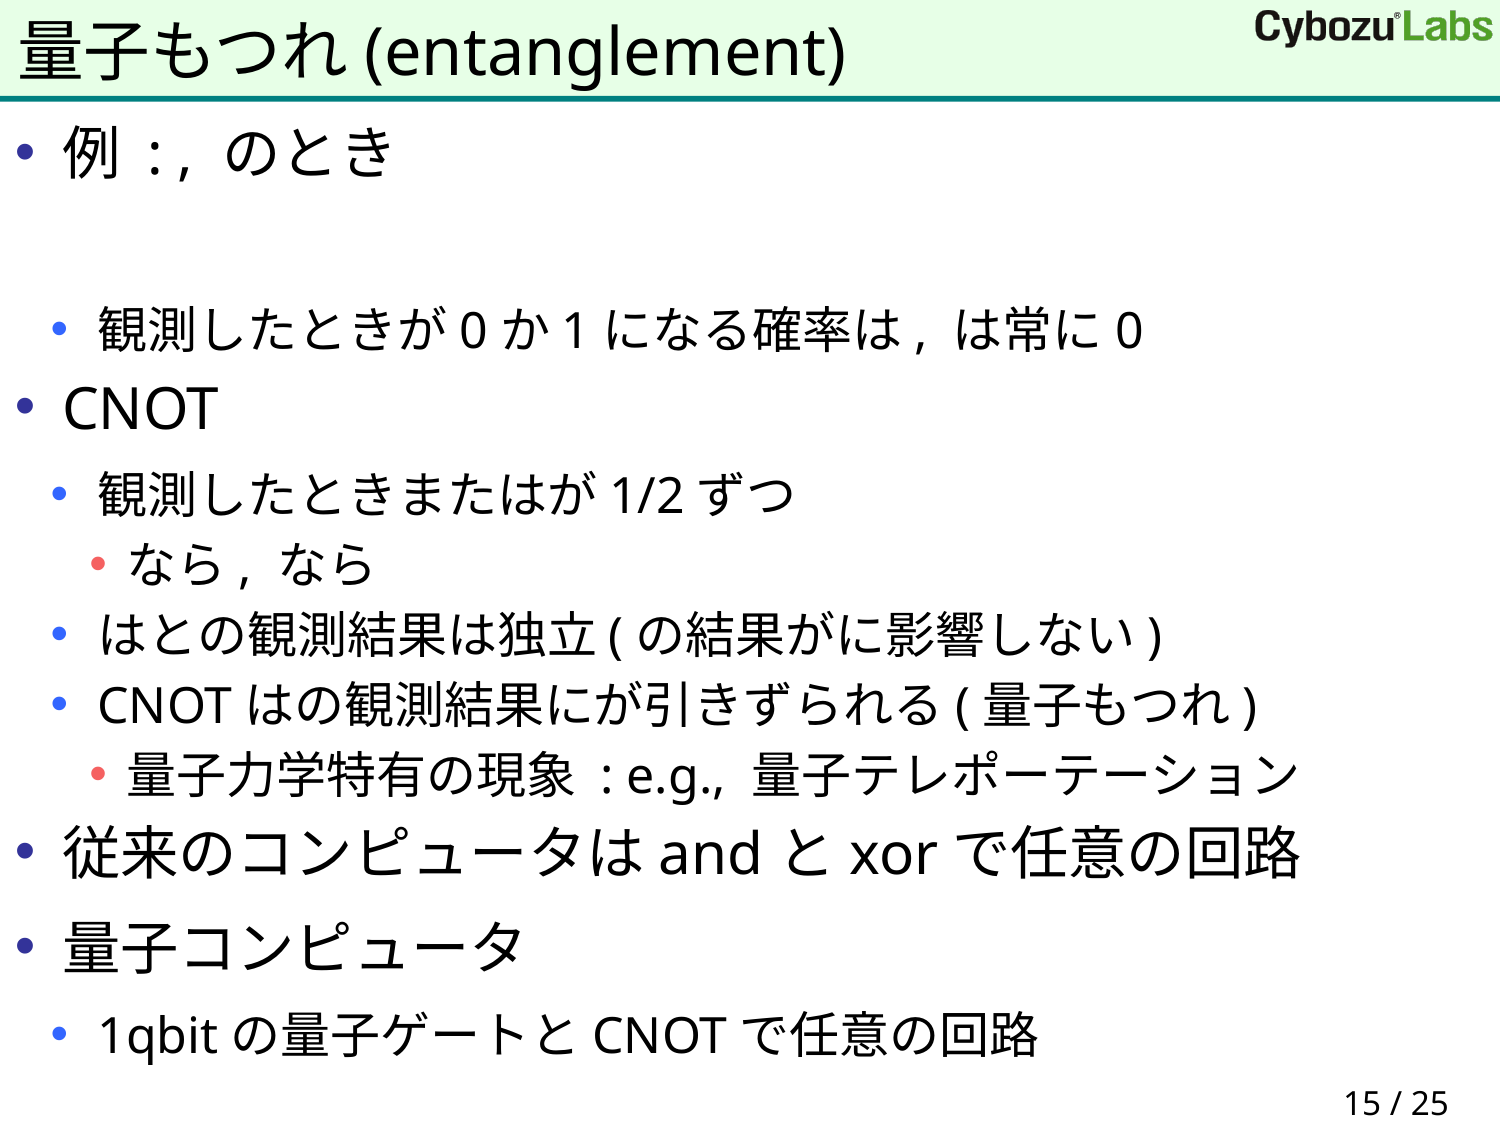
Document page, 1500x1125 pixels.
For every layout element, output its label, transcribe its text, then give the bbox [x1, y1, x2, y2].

title 量子もつれ(entanglement) [2, 1, 1500, 90]
slide_number 15 / 25 [1293, 1074, 1495, 1125]
